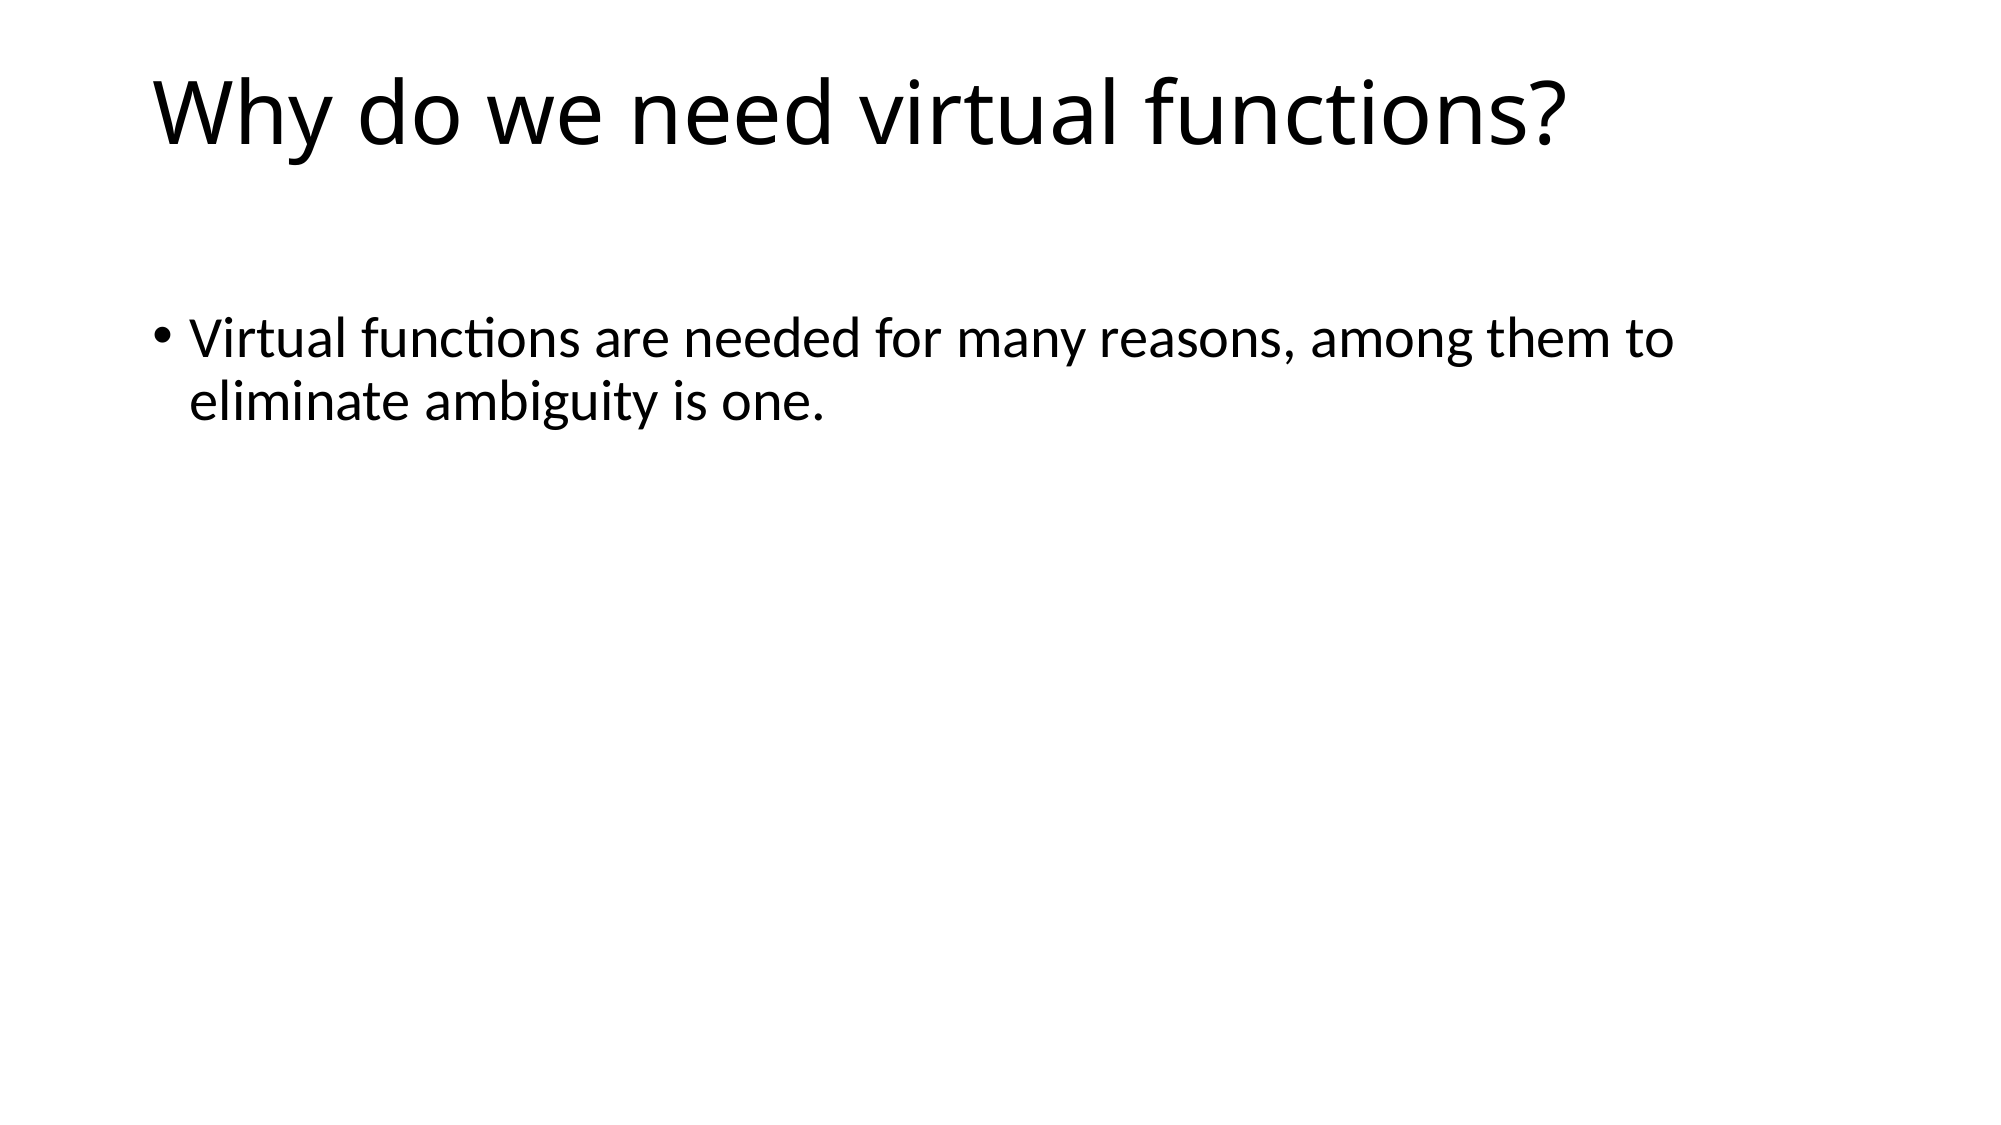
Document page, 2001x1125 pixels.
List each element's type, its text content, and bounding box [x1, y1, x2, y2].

title Why do we need virtual functions? [137, 59, 1863, 278]
list Virtual functions are needed for many reasons, among them to eliminate ambiguity is one. [137, 299, 1863, 1014]
